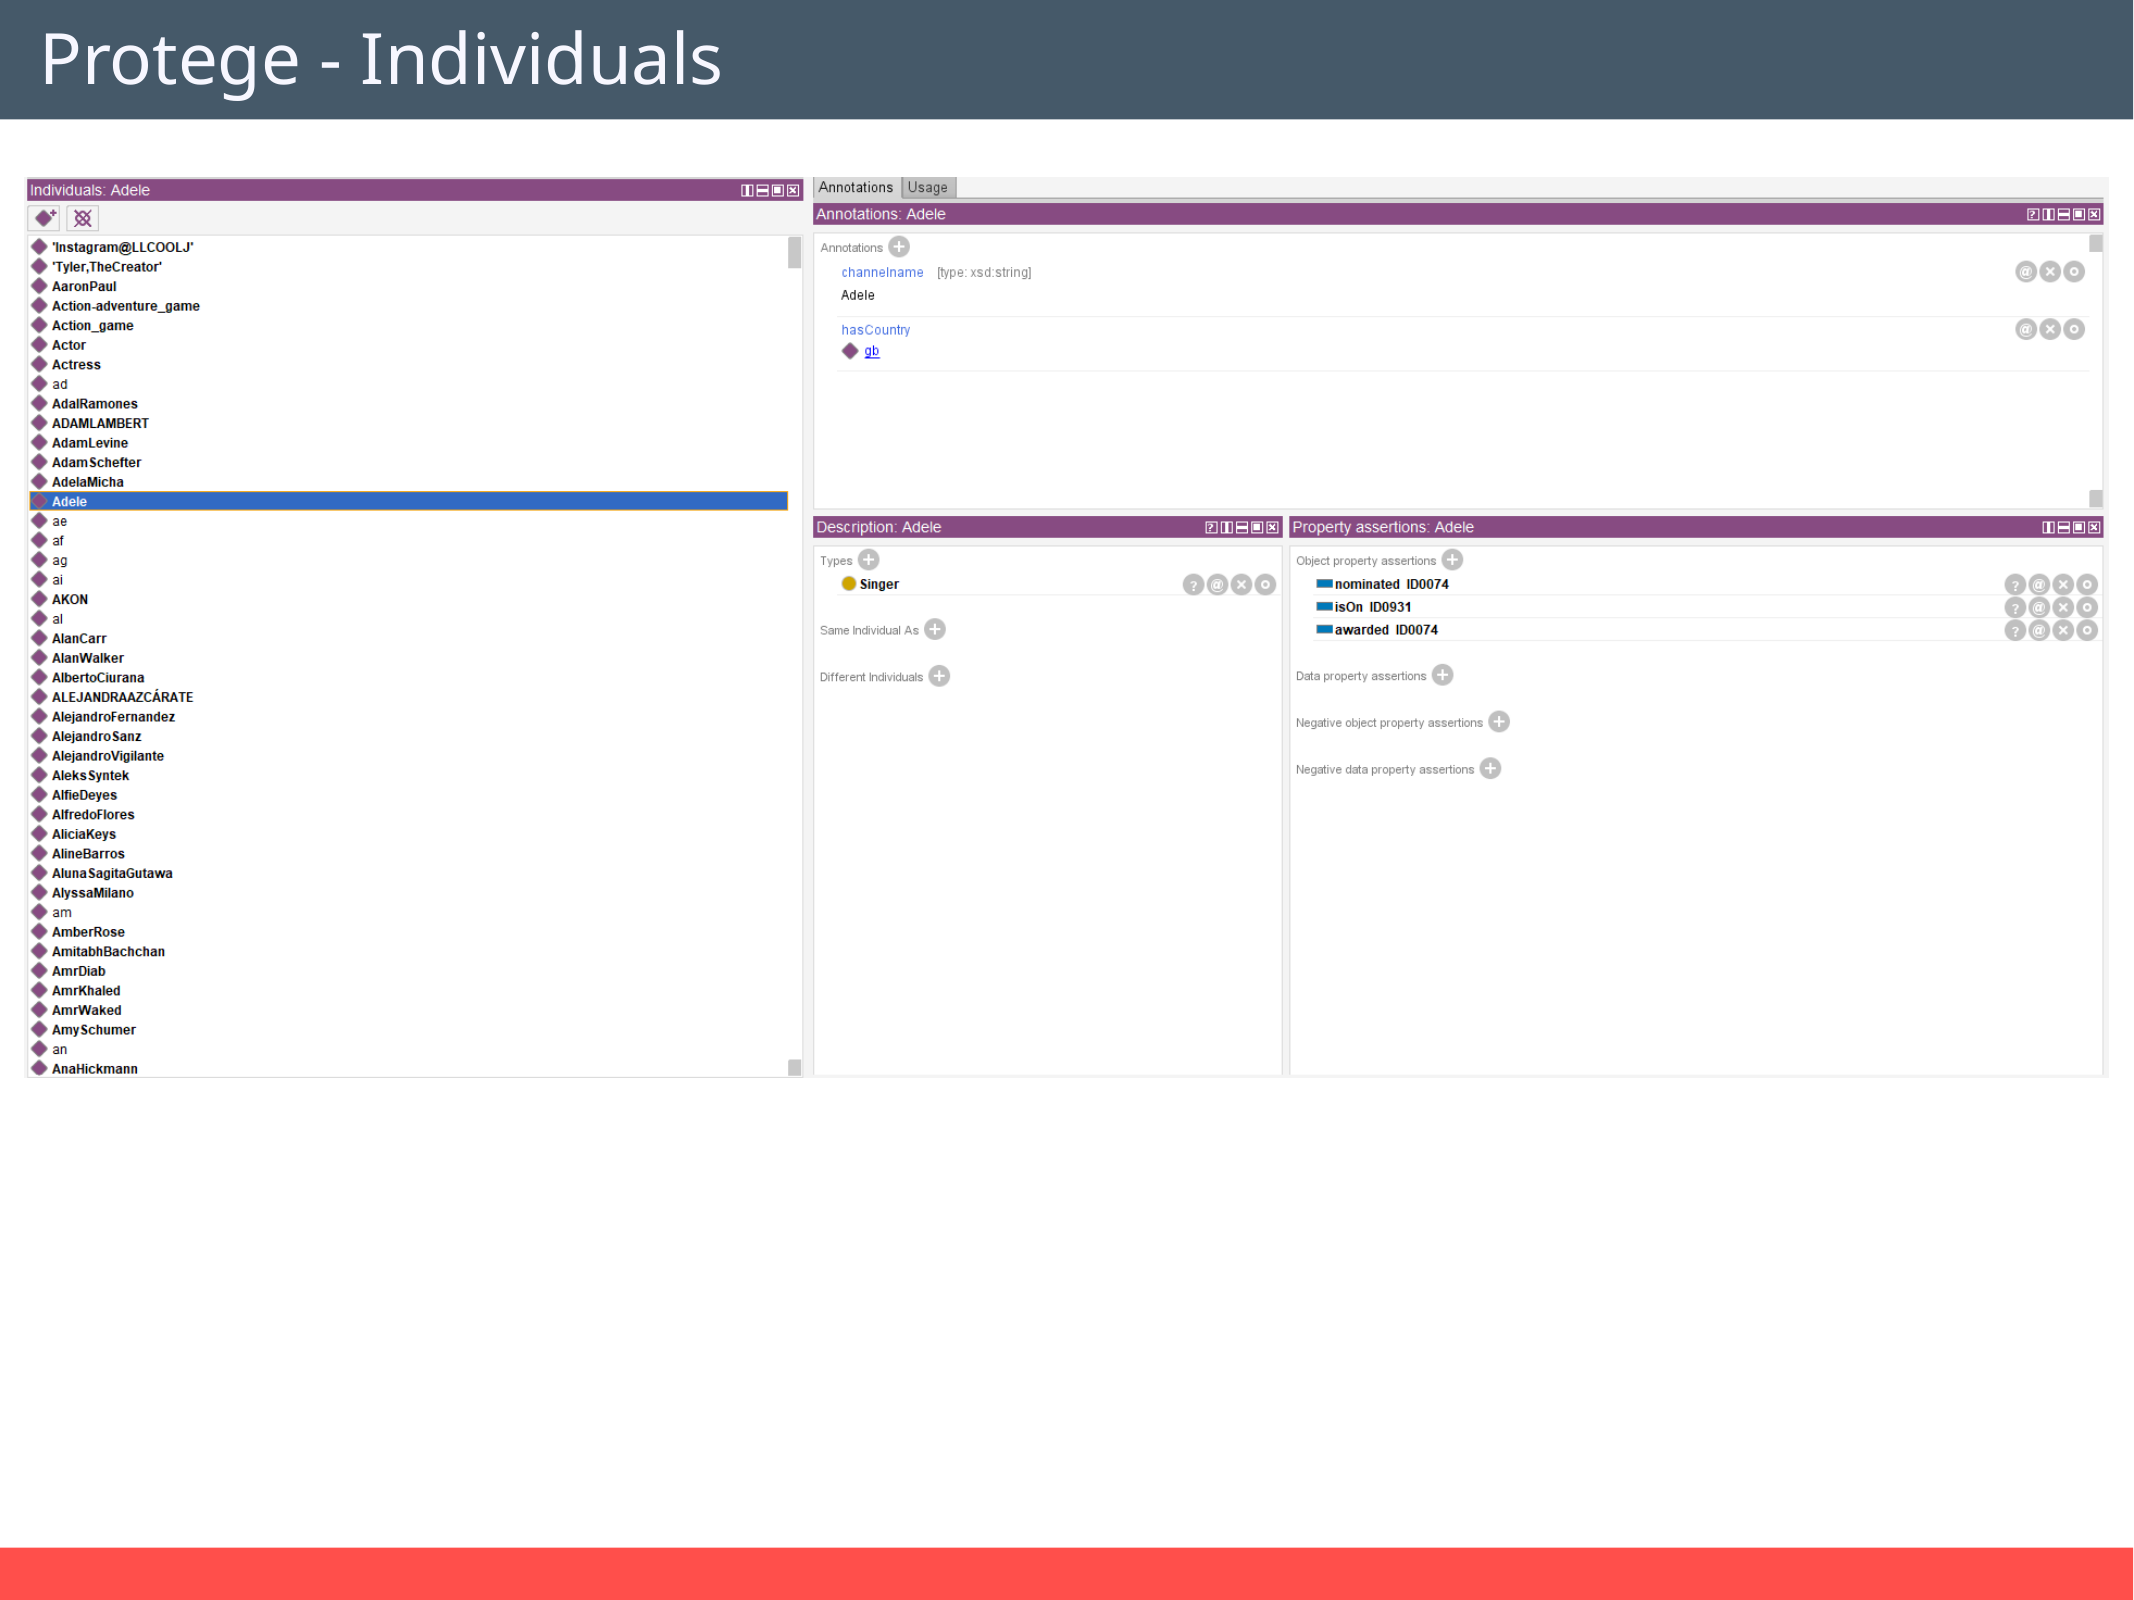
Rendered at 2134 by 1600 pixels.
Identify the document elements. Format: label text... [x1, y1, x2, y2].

picture [24, 177, 2109, 1078]
title Protege - Individuals [37, 12, 1069, 173]
